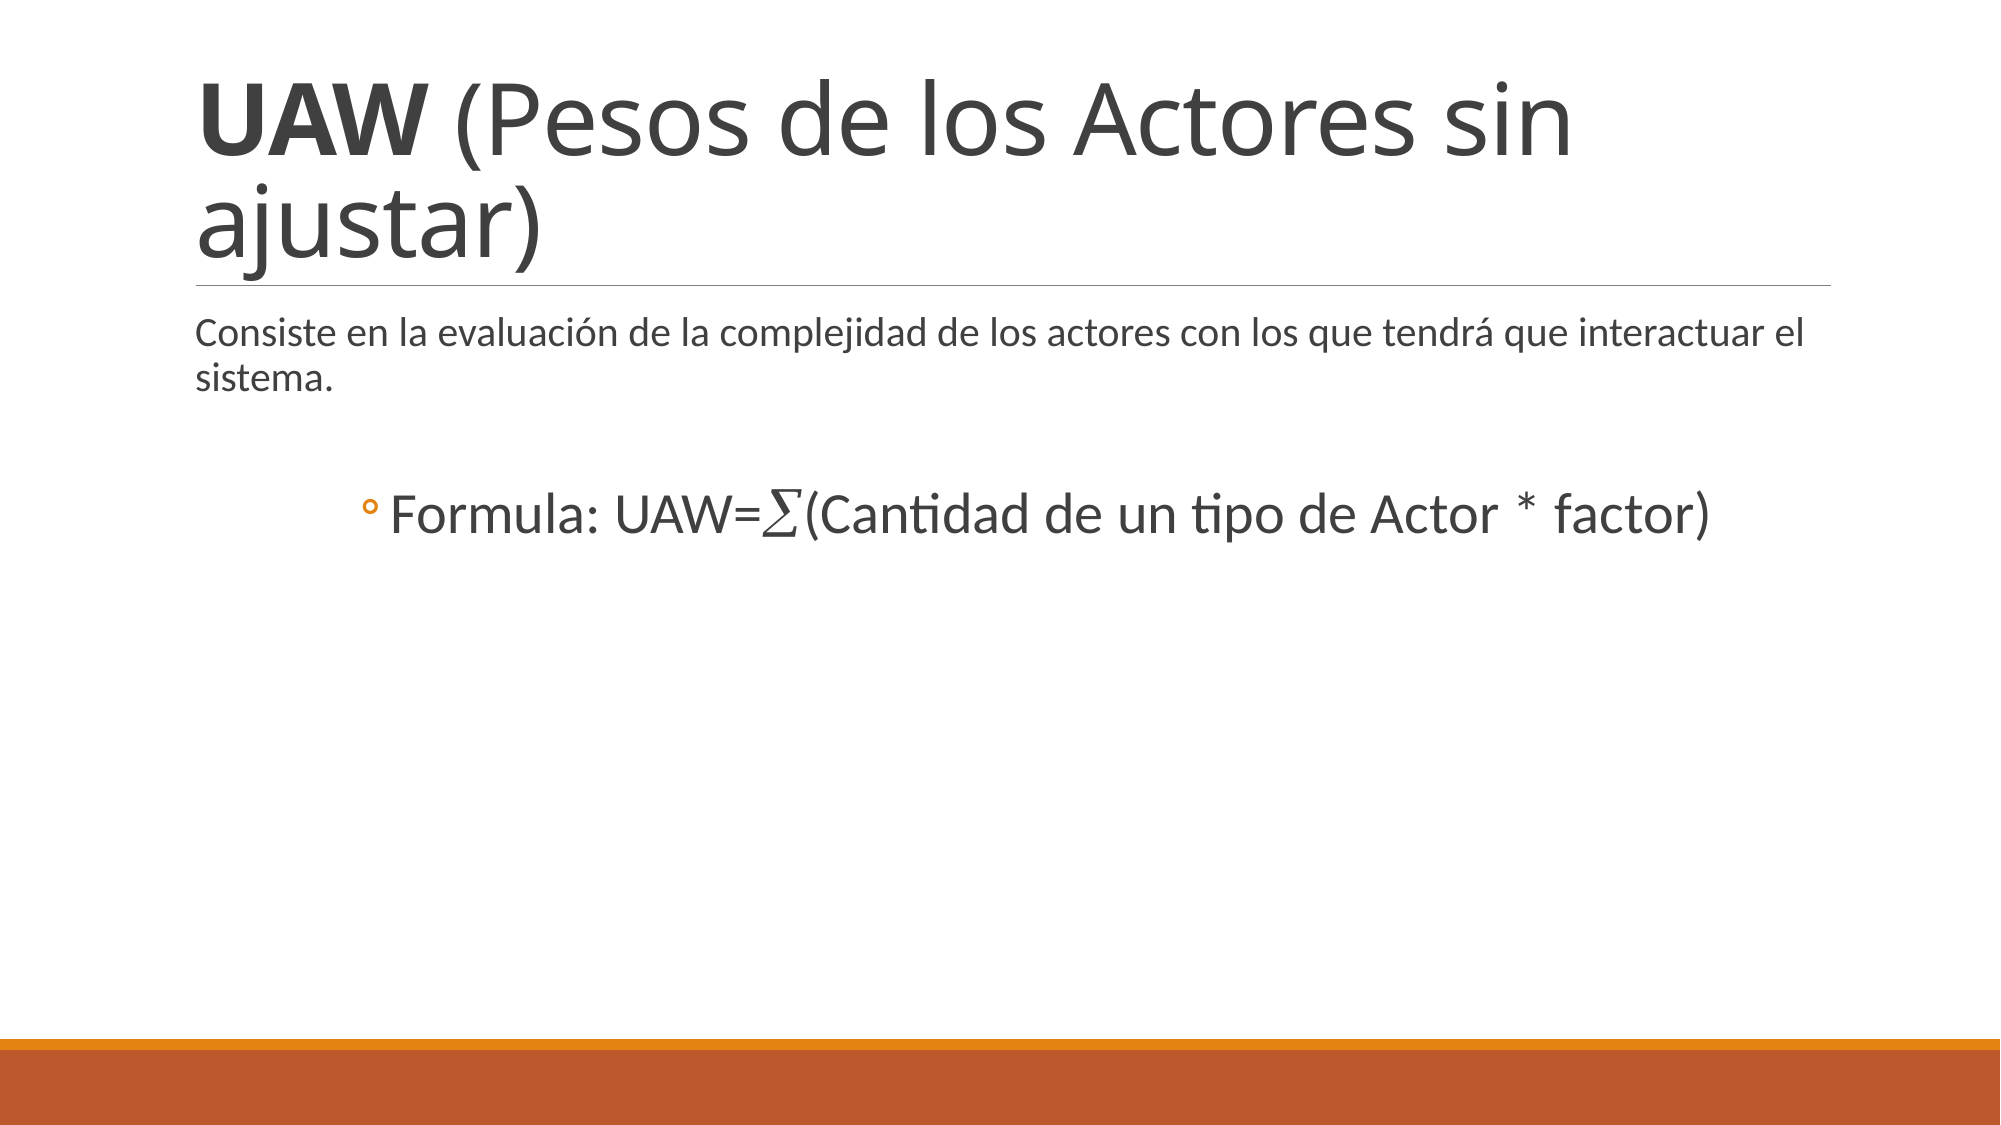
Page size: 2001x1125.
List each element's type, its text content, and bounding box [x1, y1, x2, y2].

list Consiste en la evaluación de la complejidad de los actores con los que tendrá que interactuar el sistema. Formula: UAW=(Cantidad de un tipo de Actor * factor) [180, 302, 1830, 963]
title UAW (Pesos de los Actores sin ajustar) [180, 47, 1830, 285]
